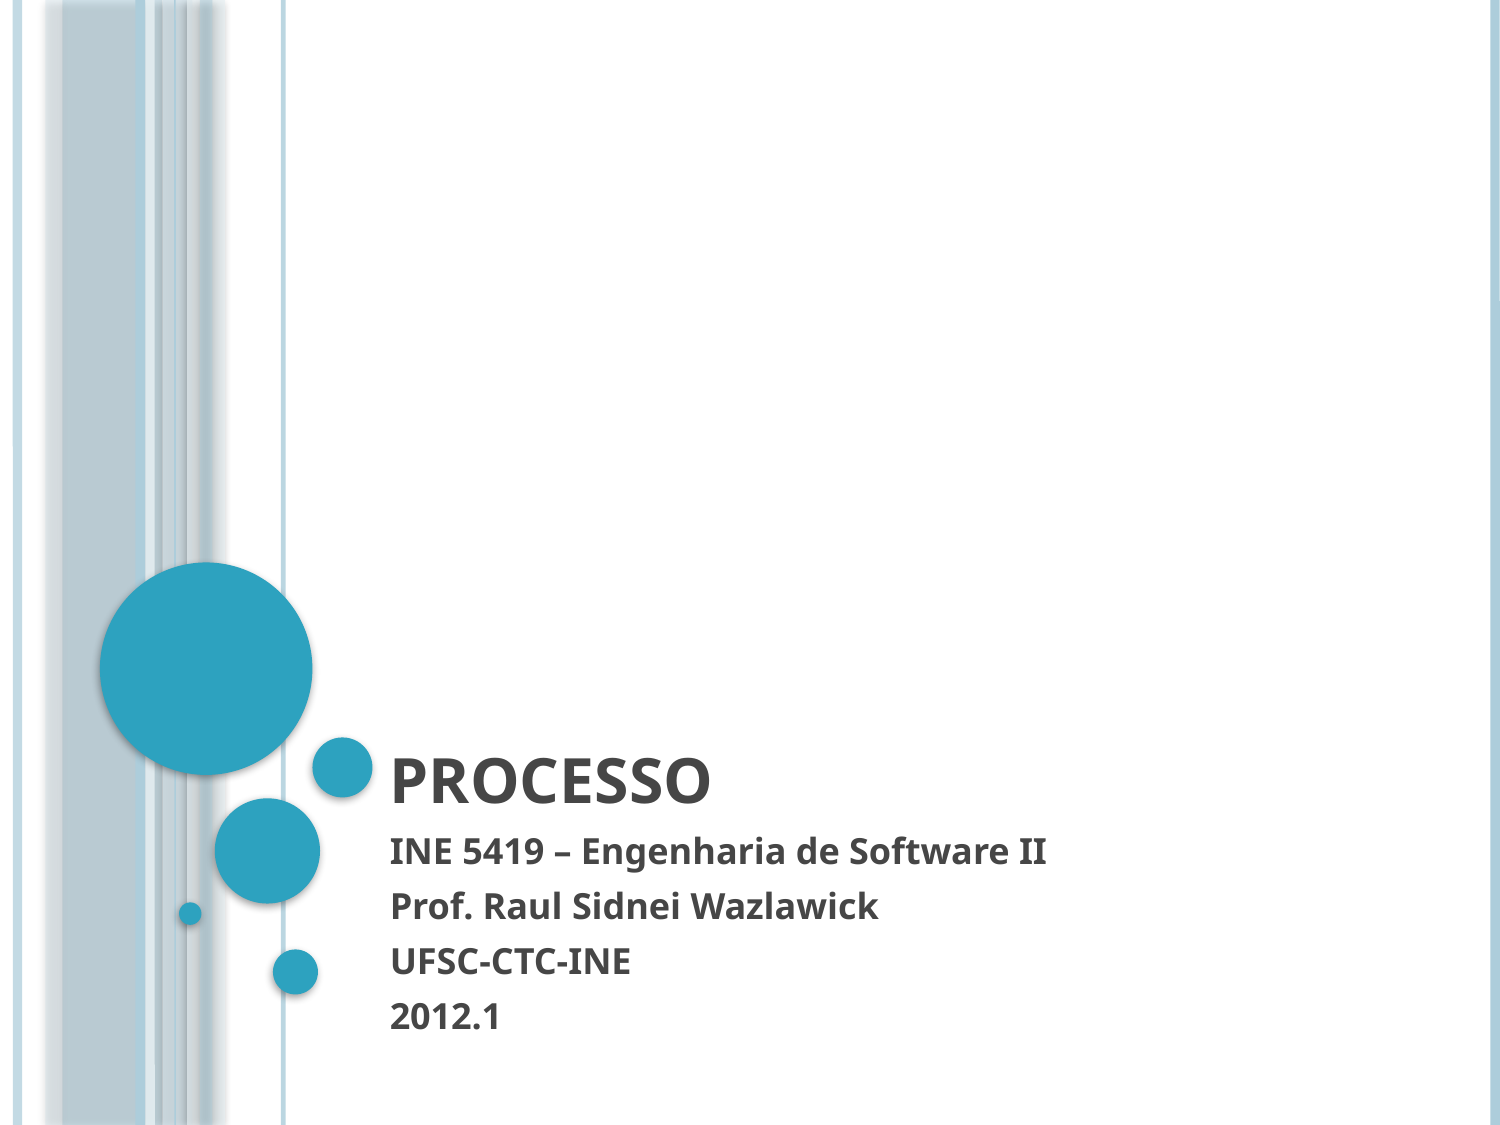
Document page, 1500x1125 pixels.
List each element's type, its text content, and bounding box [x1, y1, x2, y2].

title PROCESSO [375, 512, 1388, 820]
subtitle INE 5419 – Engenharia de Software II Prof. Raul Sidnei Wazlawick UFSC-CTC-INE 2012.1 [375, 820, 1388, 1046]
